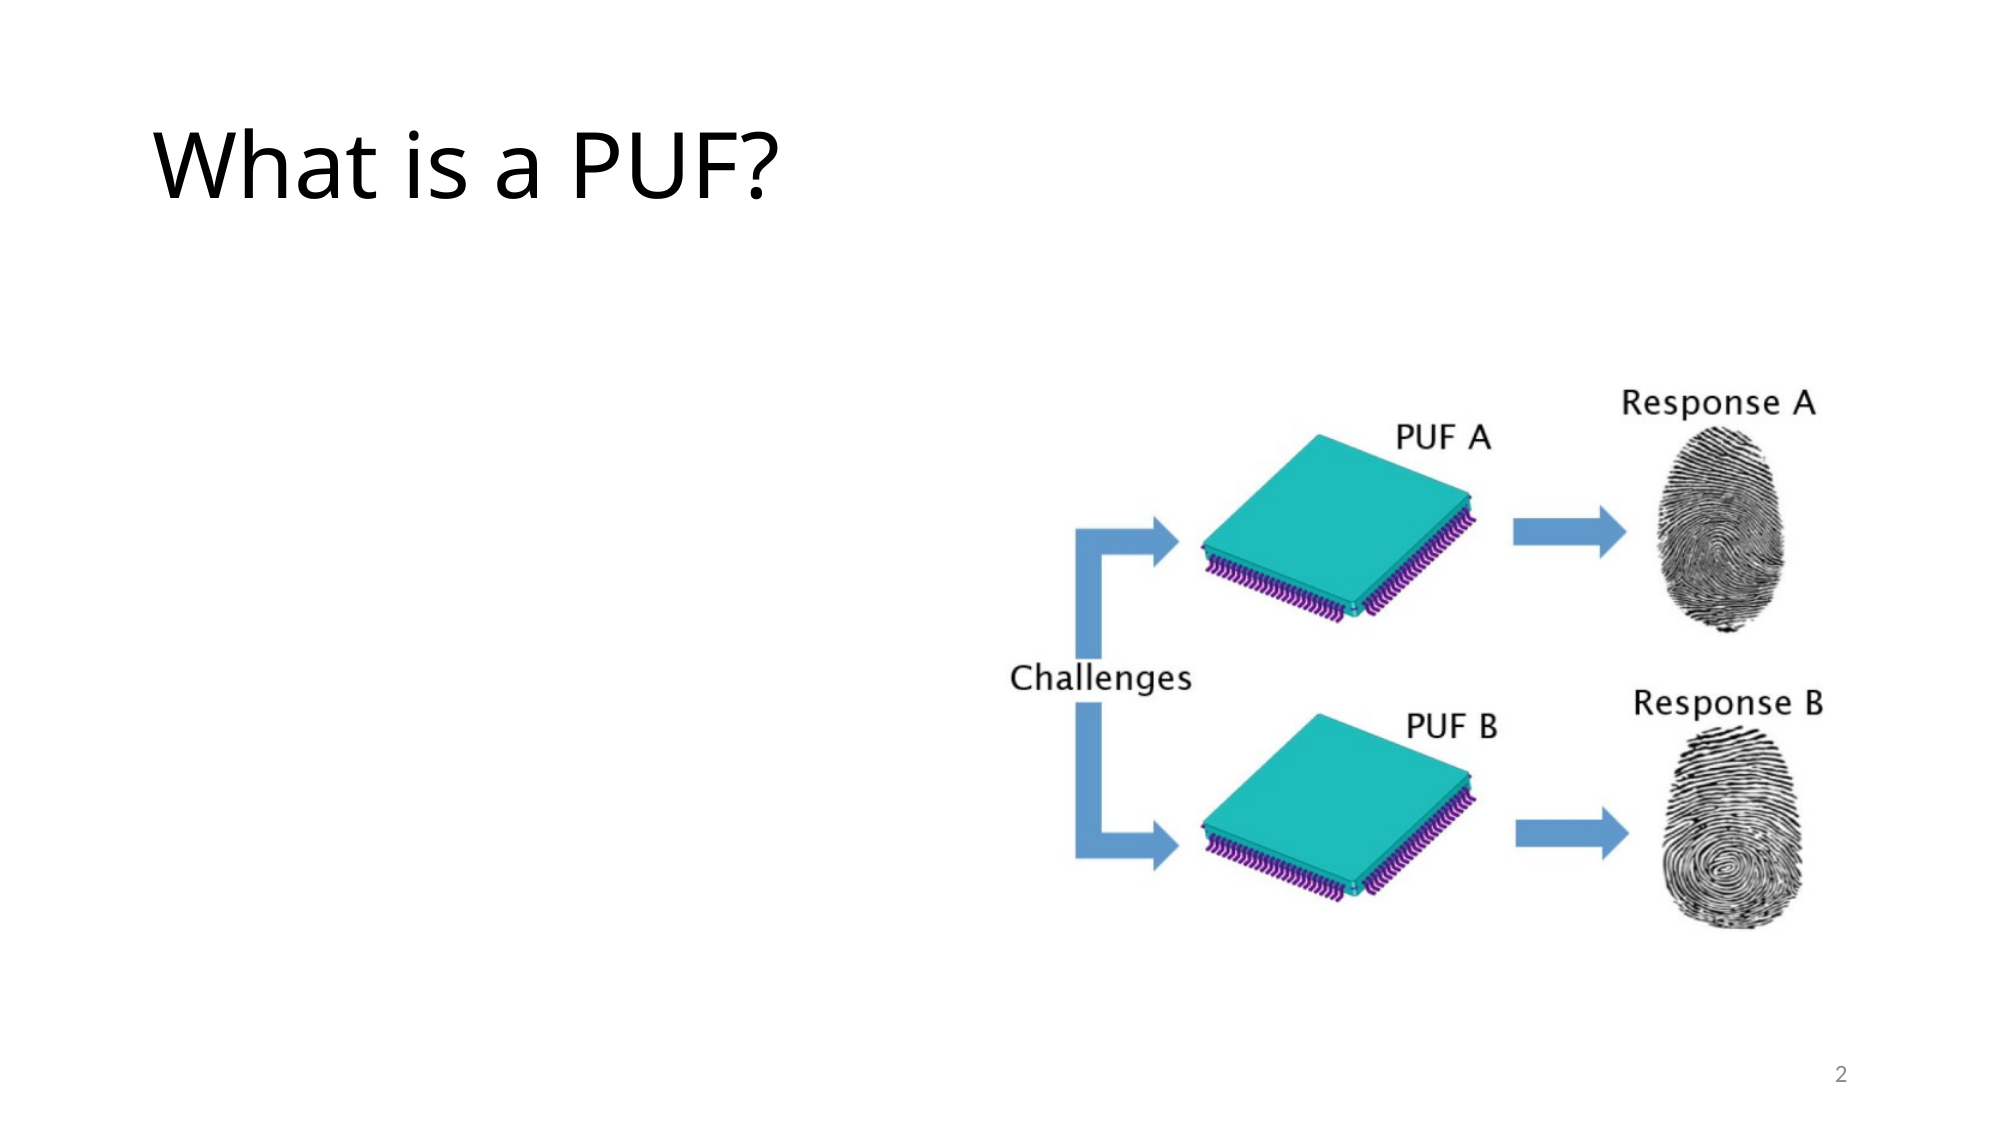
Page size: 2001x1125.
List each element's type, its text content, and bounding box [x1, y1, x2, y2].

picture [1006, 385, 1828, 935]
slide_number 2 [1412, 1042, 1863, 1103]
title What is a PUF? [137, 59, 1863, 278]
